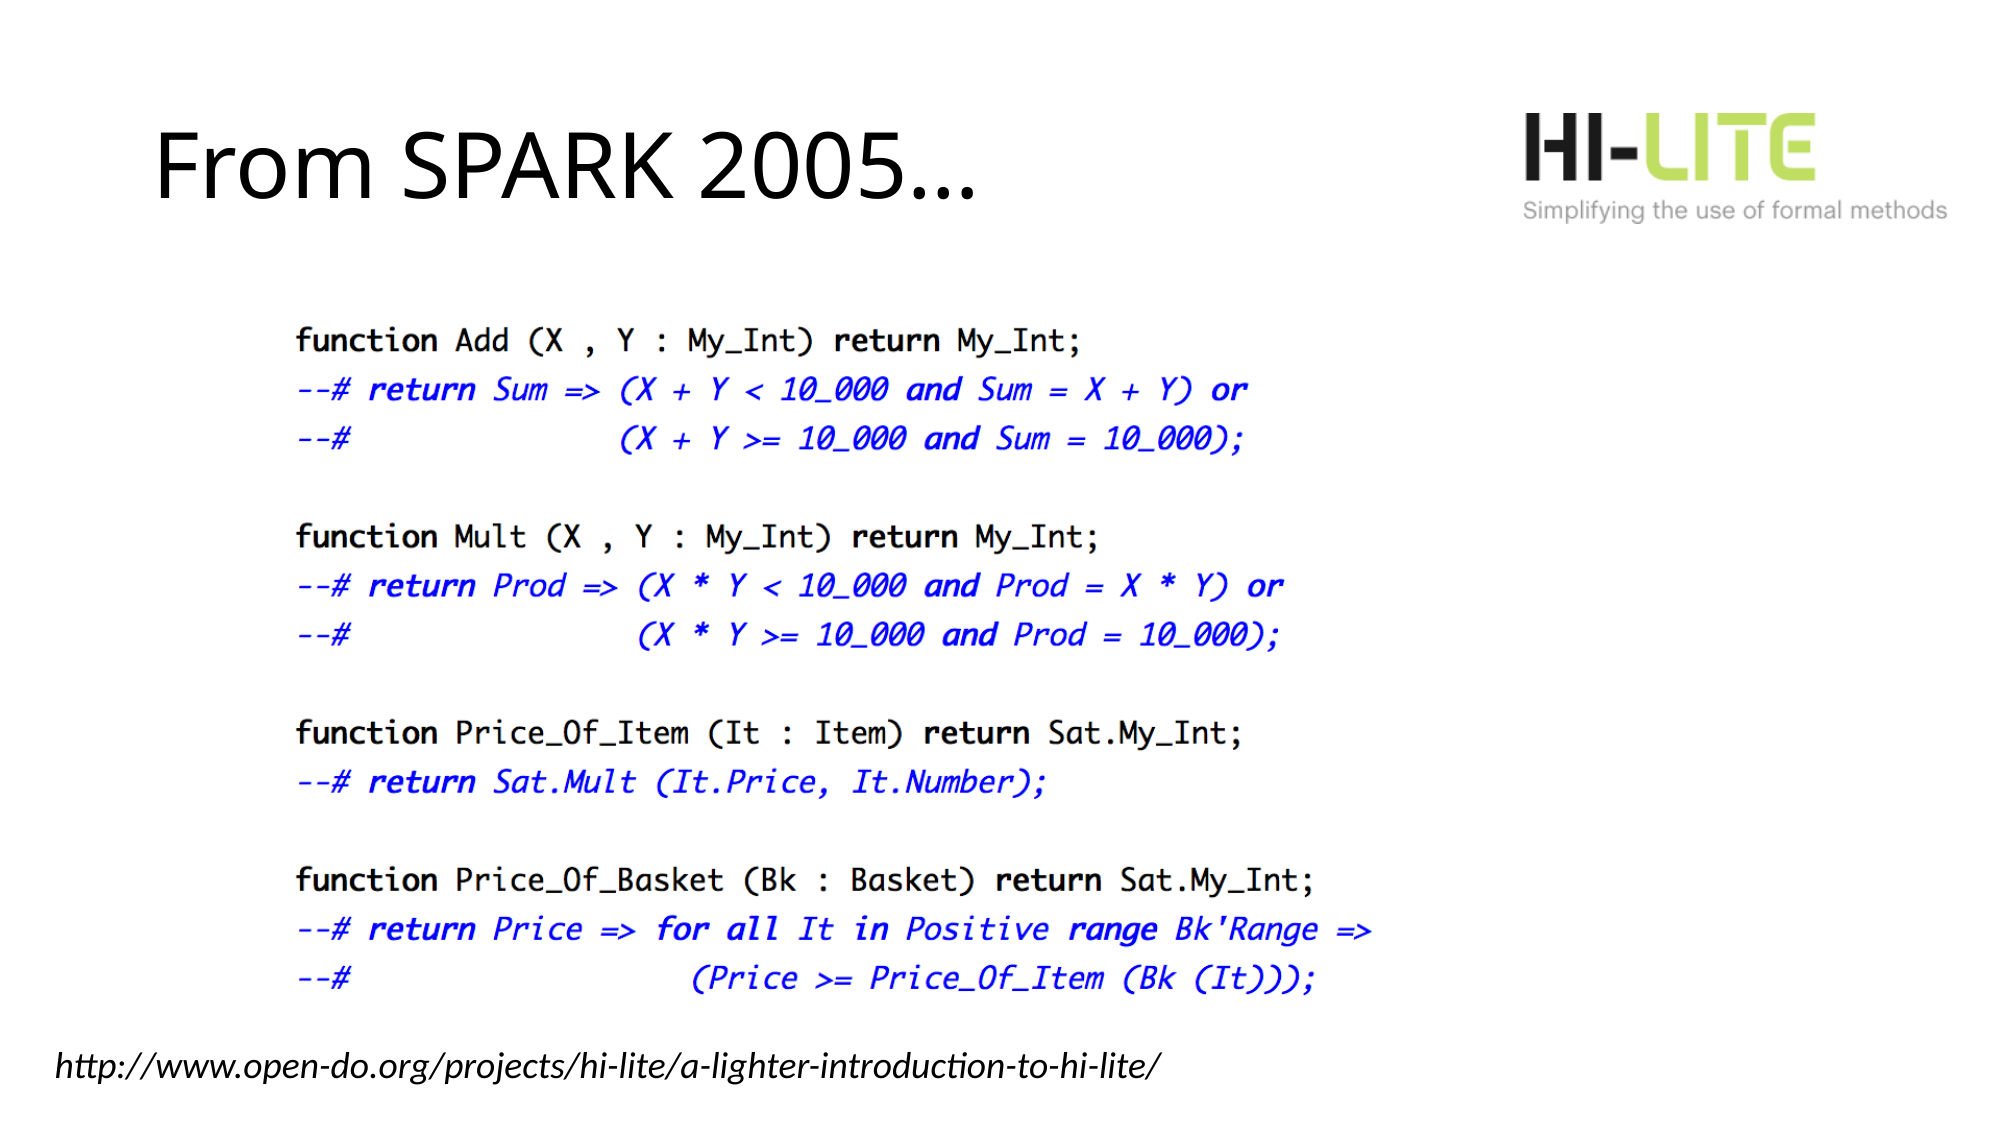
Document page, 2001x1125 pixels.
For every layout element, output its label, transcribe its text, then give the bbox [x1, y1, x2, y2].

text_box http://www.open-do.org/projects/hi-lite/a-lighter-introduction-to-hi-lite/ [39, 1033, 1177, 1094]
picture [1523, 113, 1948, 224]
title From SPARK 2005… [137, 59, 1863, 278]
picture [248, 297, 1426, 1038]
